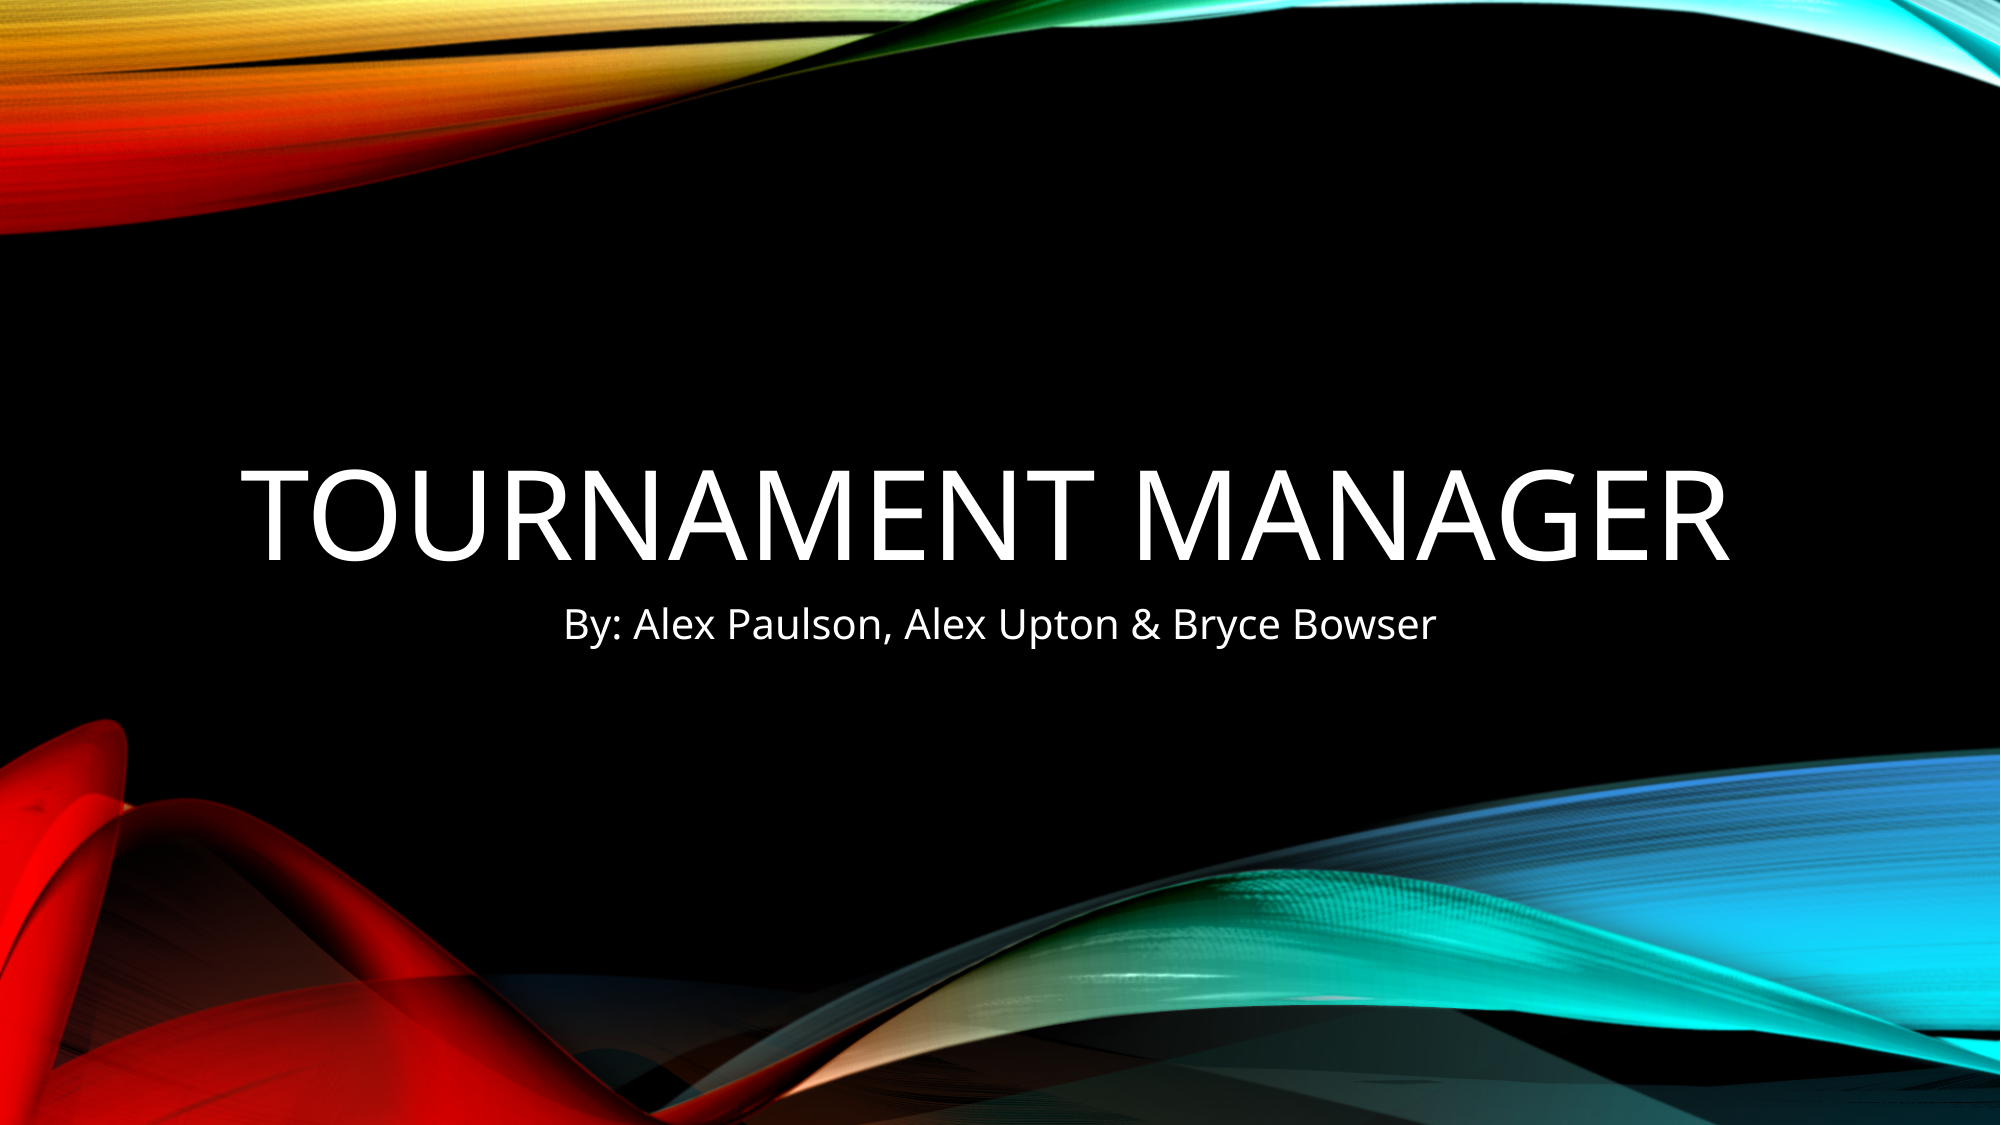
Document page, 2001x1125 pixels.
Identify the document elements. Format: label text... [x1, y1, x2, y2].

subtitle By: Alex Paulson, Alex Upton & Bryce Bowser [225, 595, 1775, 709]
picture [0, 717, 2000, 1125]
title Tournament Manager [225, 295, 1775, 595]
picture [0, 0, 2000, 237]
